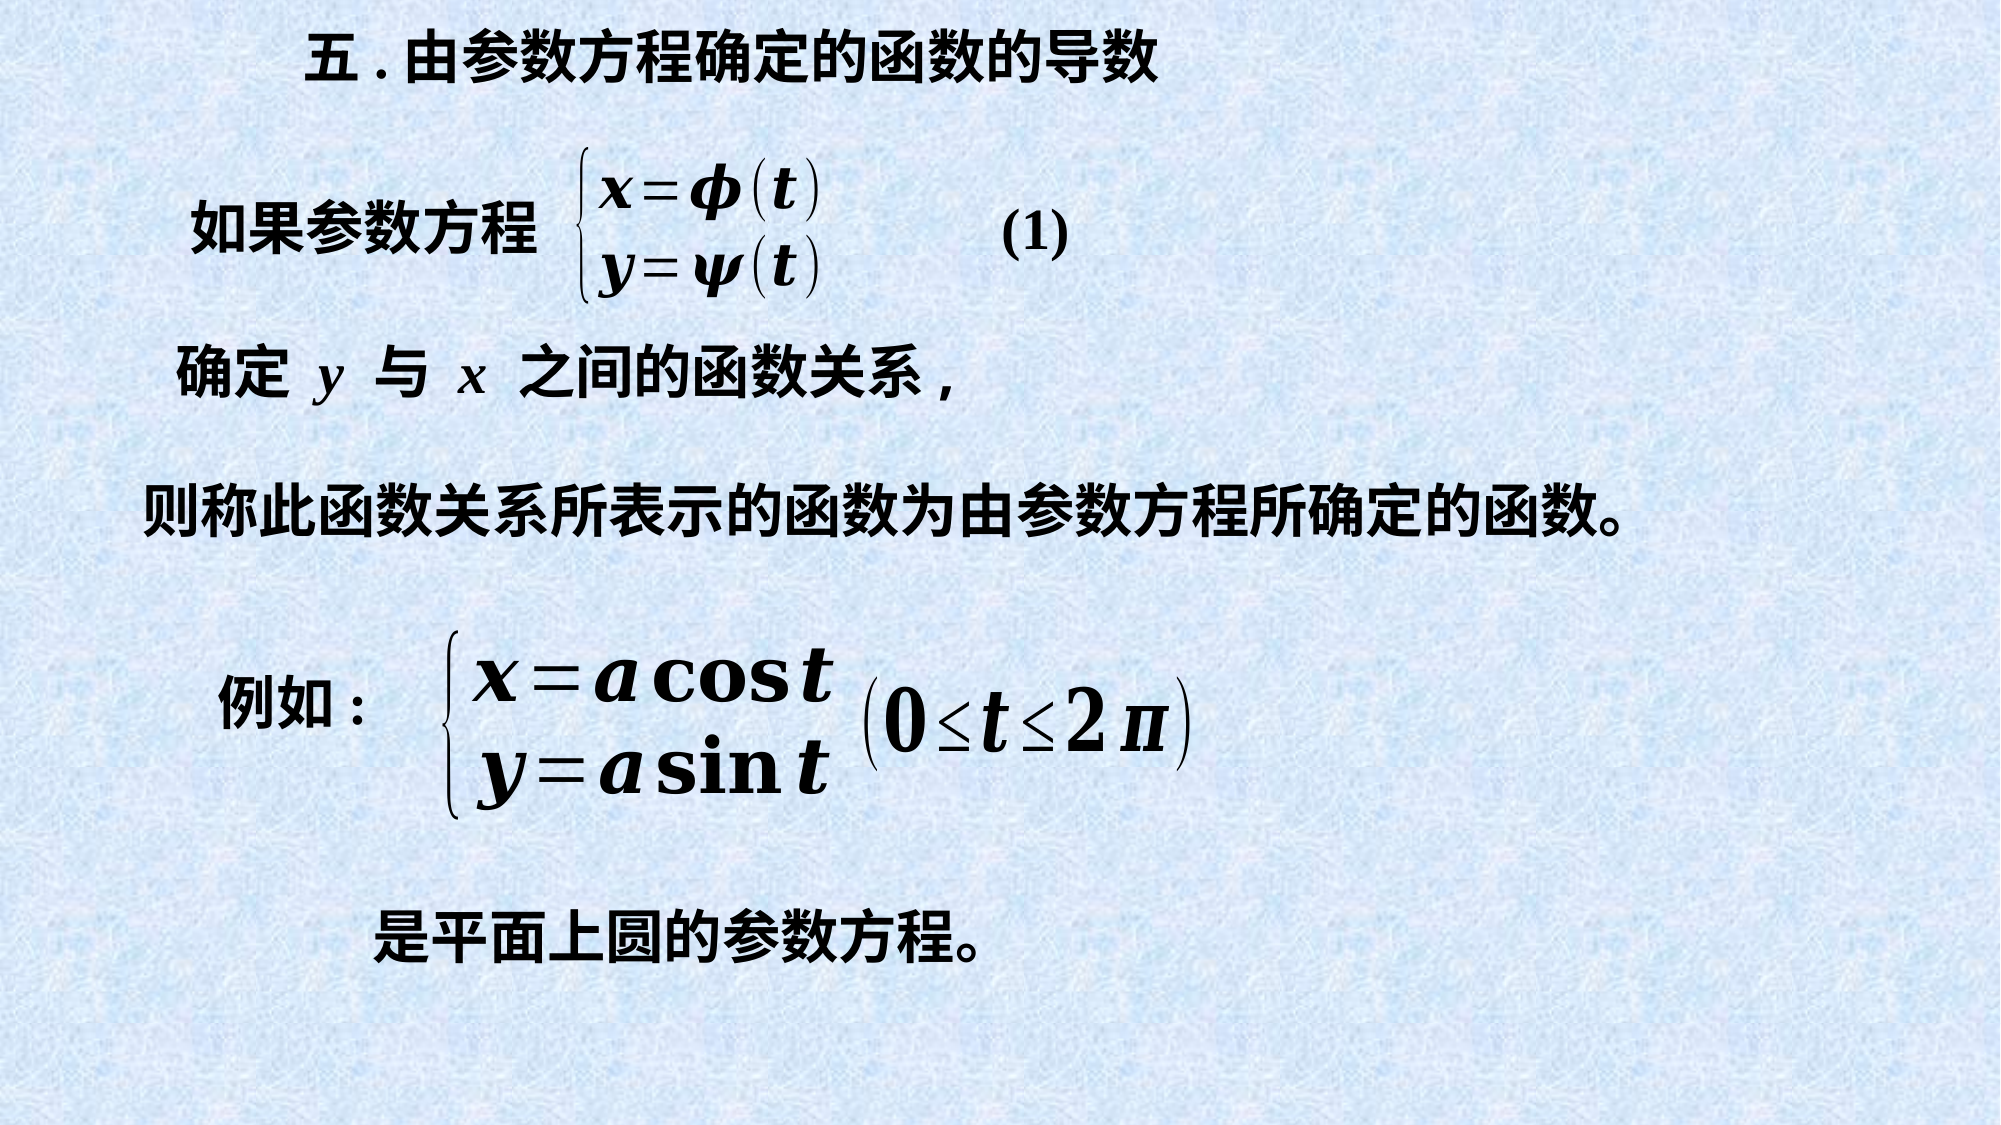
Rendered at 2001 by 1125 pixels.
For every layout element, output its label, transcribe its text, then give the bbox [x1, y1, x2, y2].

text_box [203, 623, 1196, 822]
text_box 是平面上圆的参数方程。 [357, 892, 1158, 978]
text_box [174, 145, 1088, 309]
text_box 则称此函数关系所表示的函数为由参数方程所确定的函数。 [127, 466, 1726, 552]
text_box 确定 y 与 x 之间的函数关系, [160, 327, 971, 413]
text_box 五.由参数方程确定的函数的导数 [287, 12, 1413, 98]
picture [0, 0, 2001, 1125]
